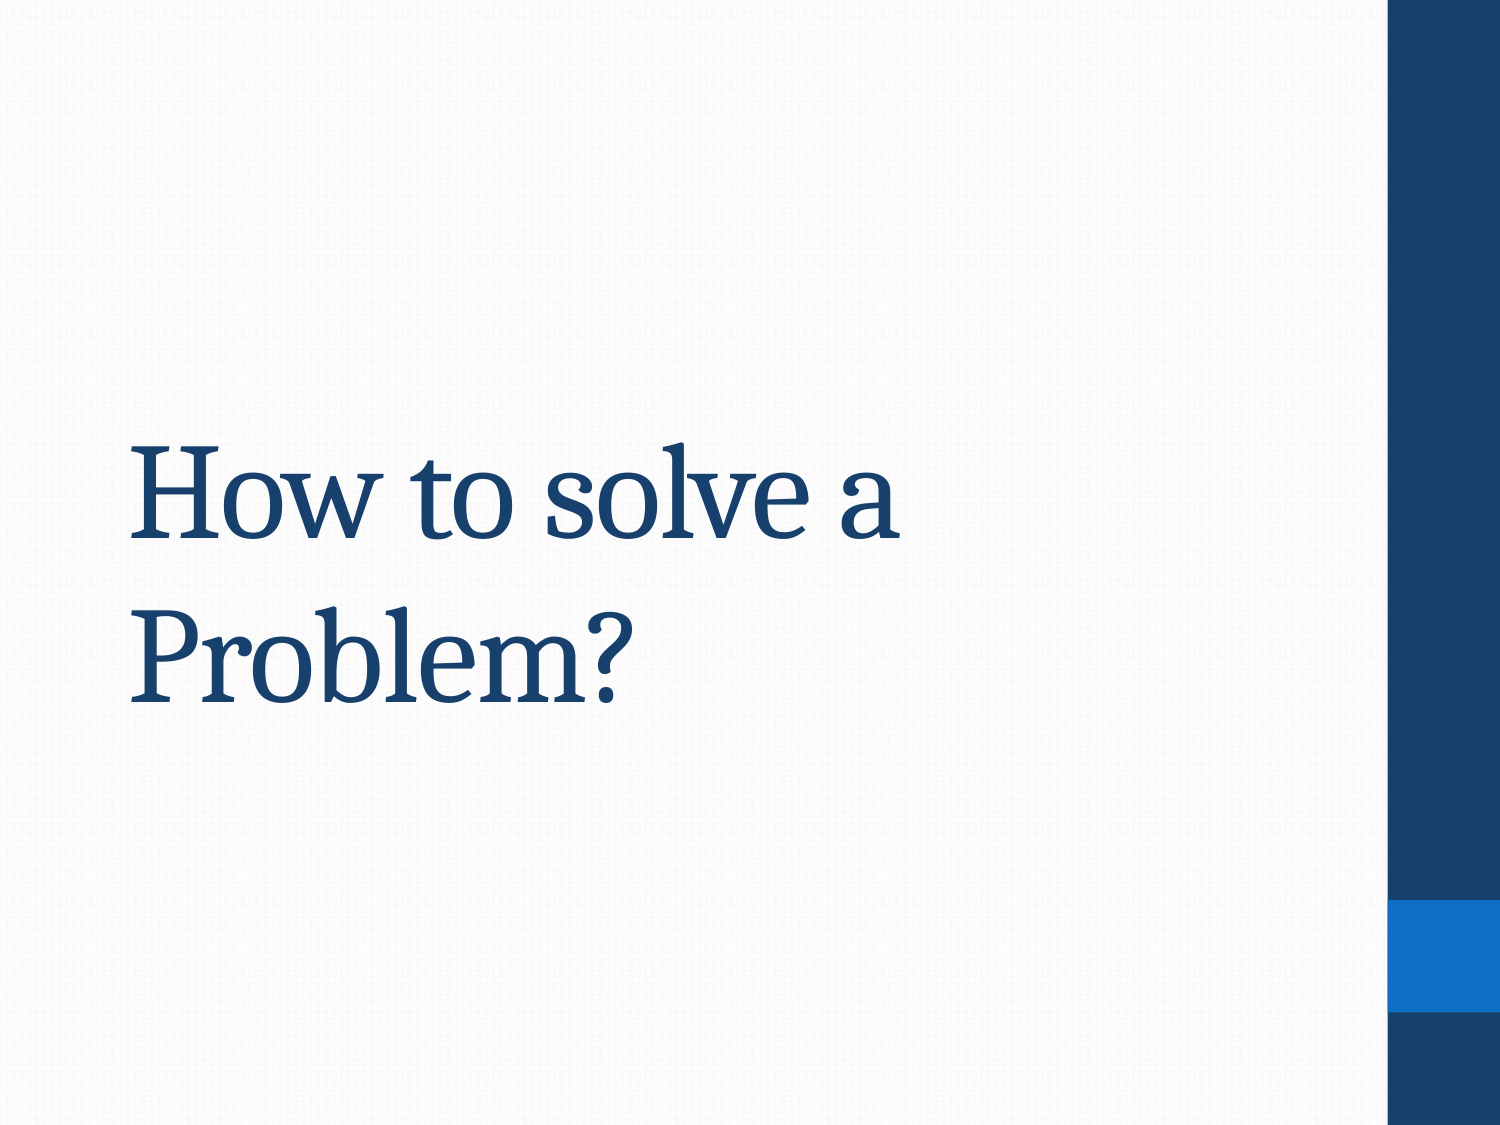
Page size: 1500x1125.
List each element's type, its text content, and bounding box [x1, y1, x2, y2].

title How to solve a Problem? [112, 312, 1350, 738]
